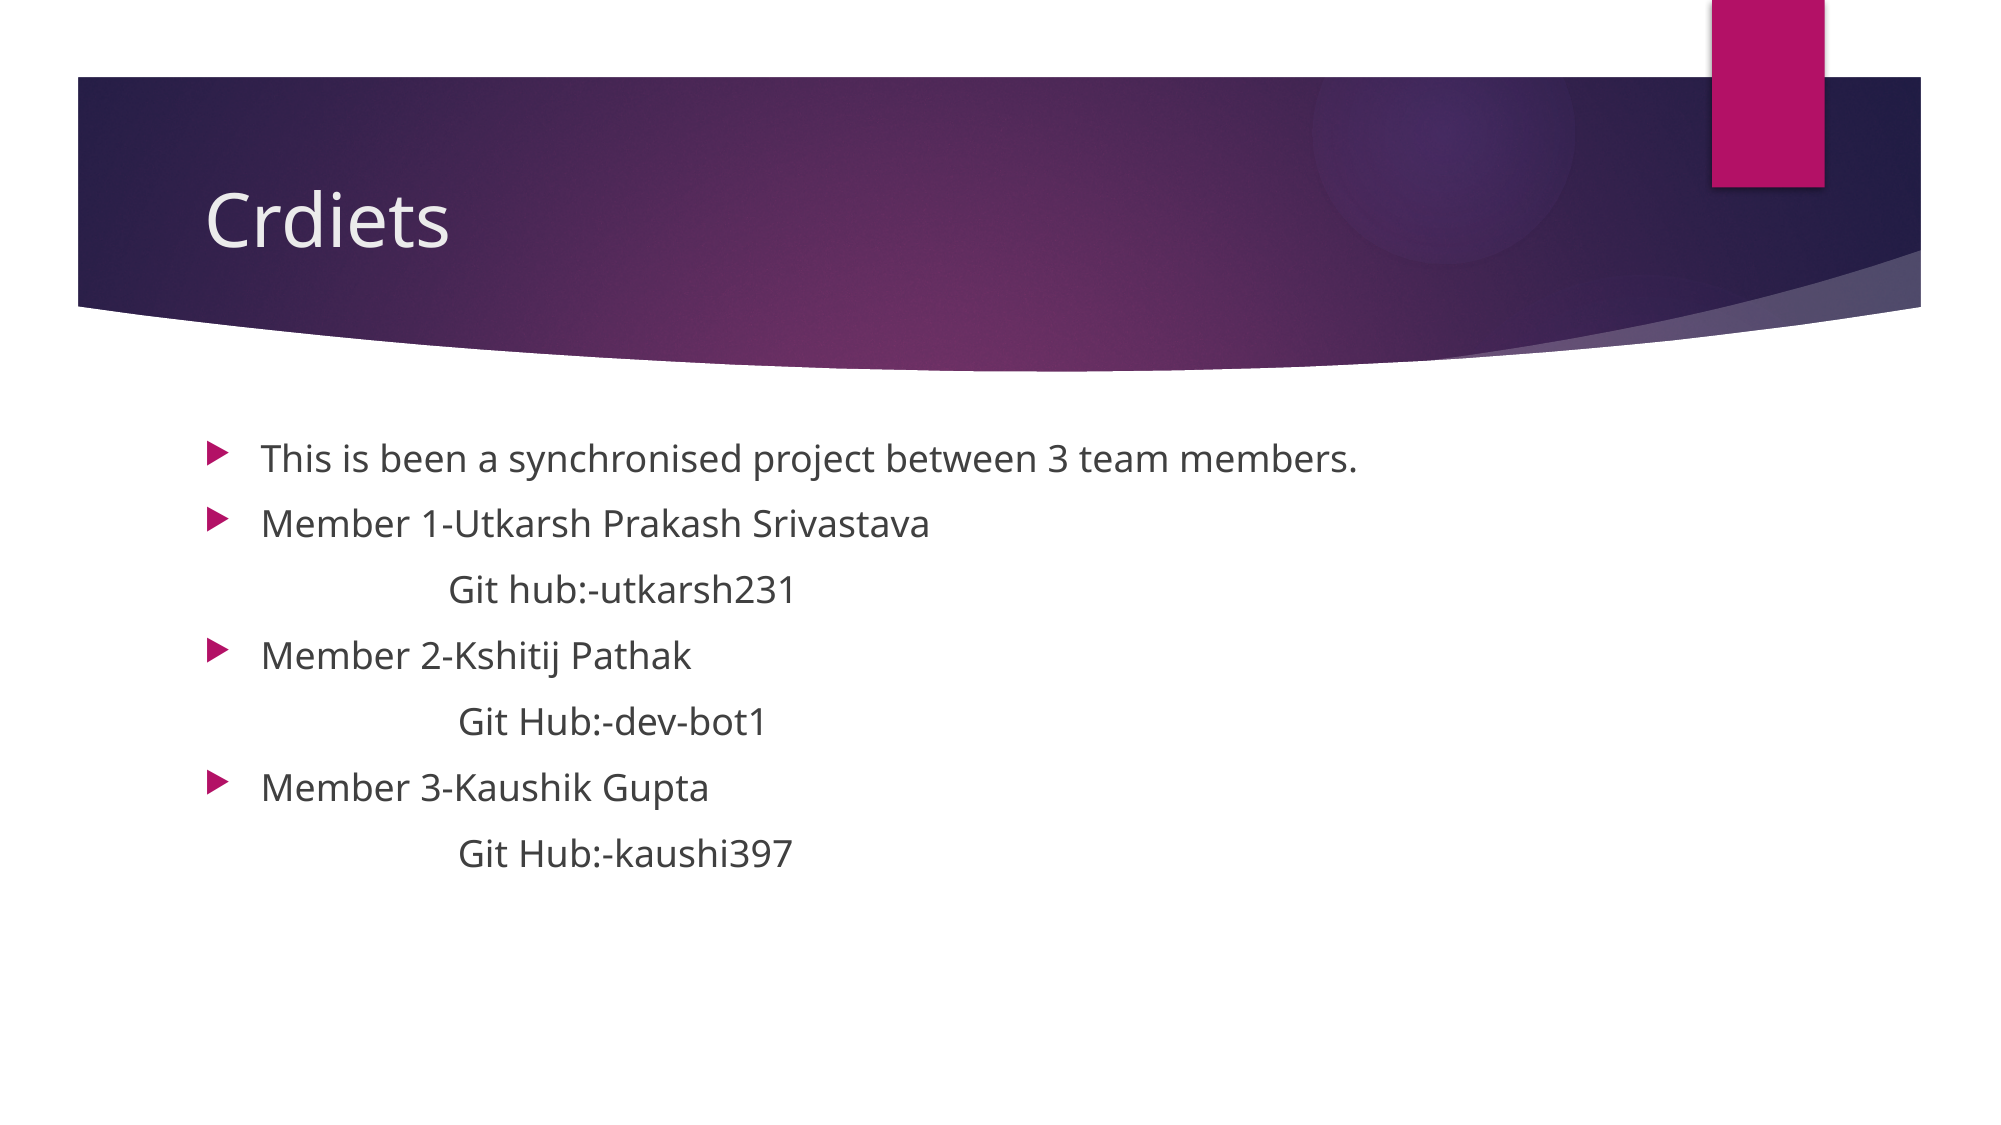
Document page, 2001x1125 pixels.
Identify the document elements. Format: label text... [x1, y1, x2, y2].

list This is been a synchronised project between 3 team members. Member 1-Utkarsh Prakash Srivastava Git hub:-utkarsh231 Member 2-Kshitij Pathak Git Hub:-dev-bot1 Member 3-Kaushik Gupta Git Hub:-kaushi397 [189, 427, 1638, 988]
title Crdiets [189, 159, 1627, 276]
